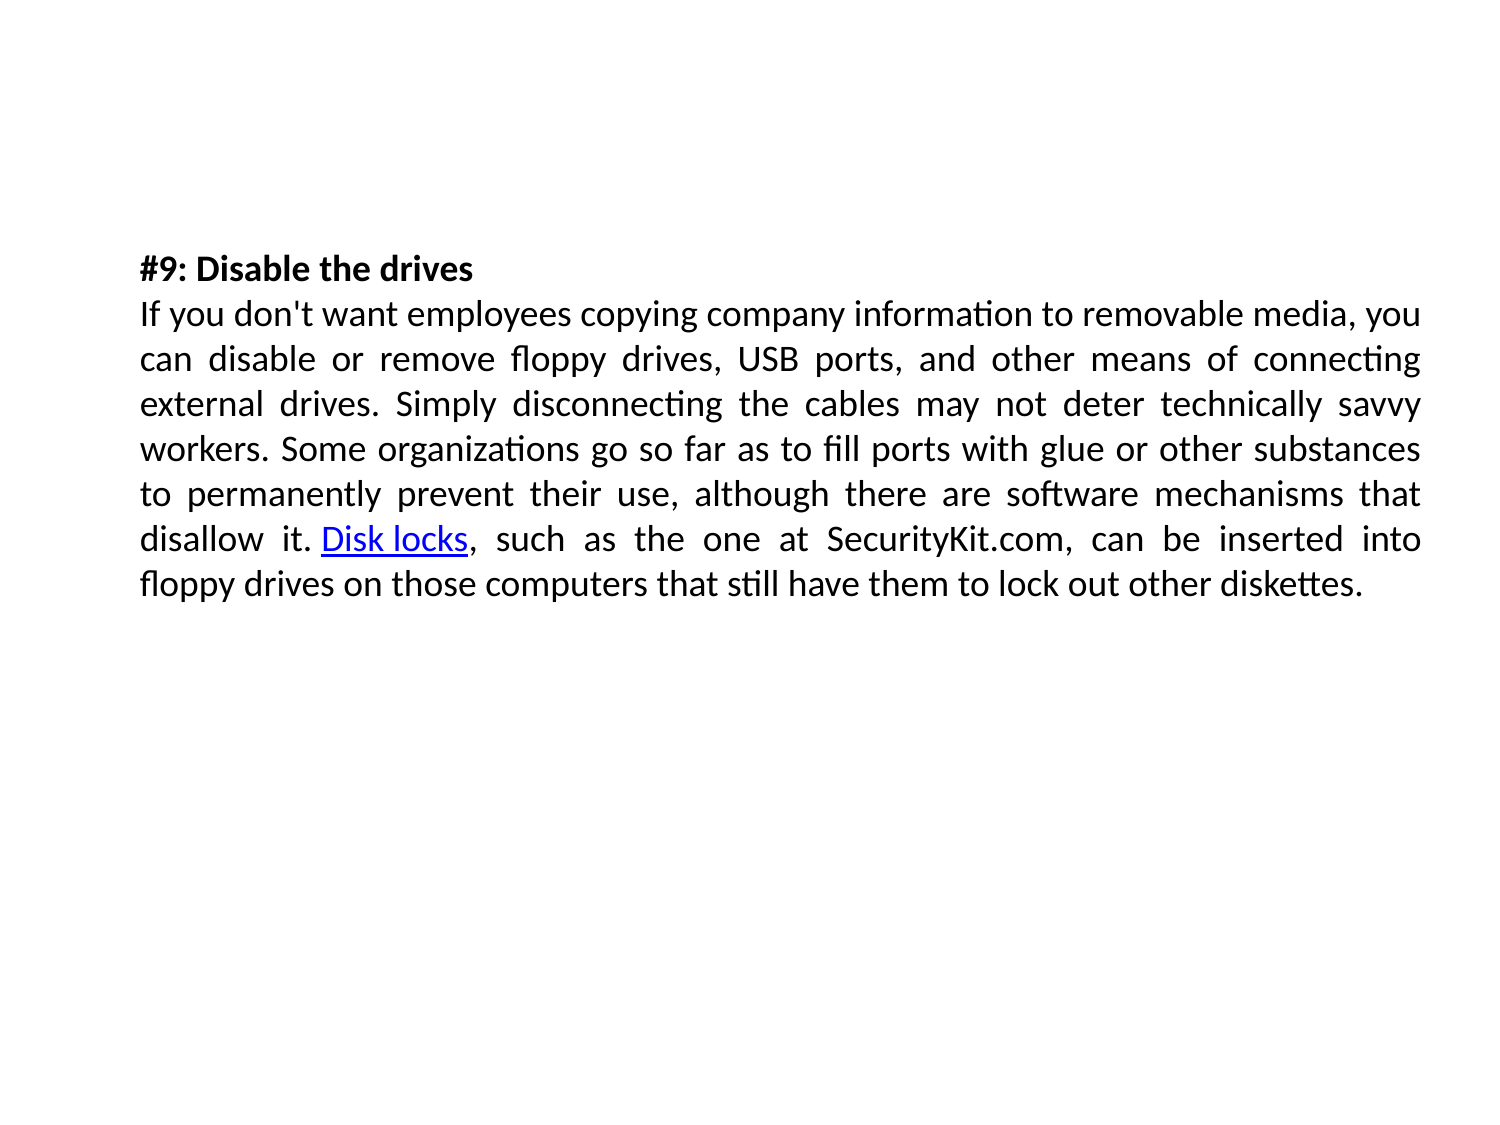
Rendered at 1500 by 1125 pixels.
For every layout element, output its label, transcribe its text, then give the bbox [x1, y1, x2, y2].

text_box #9: Disable the drives If you don't want employees copying company information to removable media, you can disable or remove floppy drives, USB ports, and other means of connecting external drives. Simply disconnecting the cables may not deter technically savvy workers. Some organizations go so far as to fill ports with glue or other substances to permanently prevent their use, although there are software mechanisms that disallow it. Disk locks, such as the one at SecurityKit.com, can be inserted into floppy drives on those computers that still have them to lock out other diskettes. [125, 236, 1438, 612]
